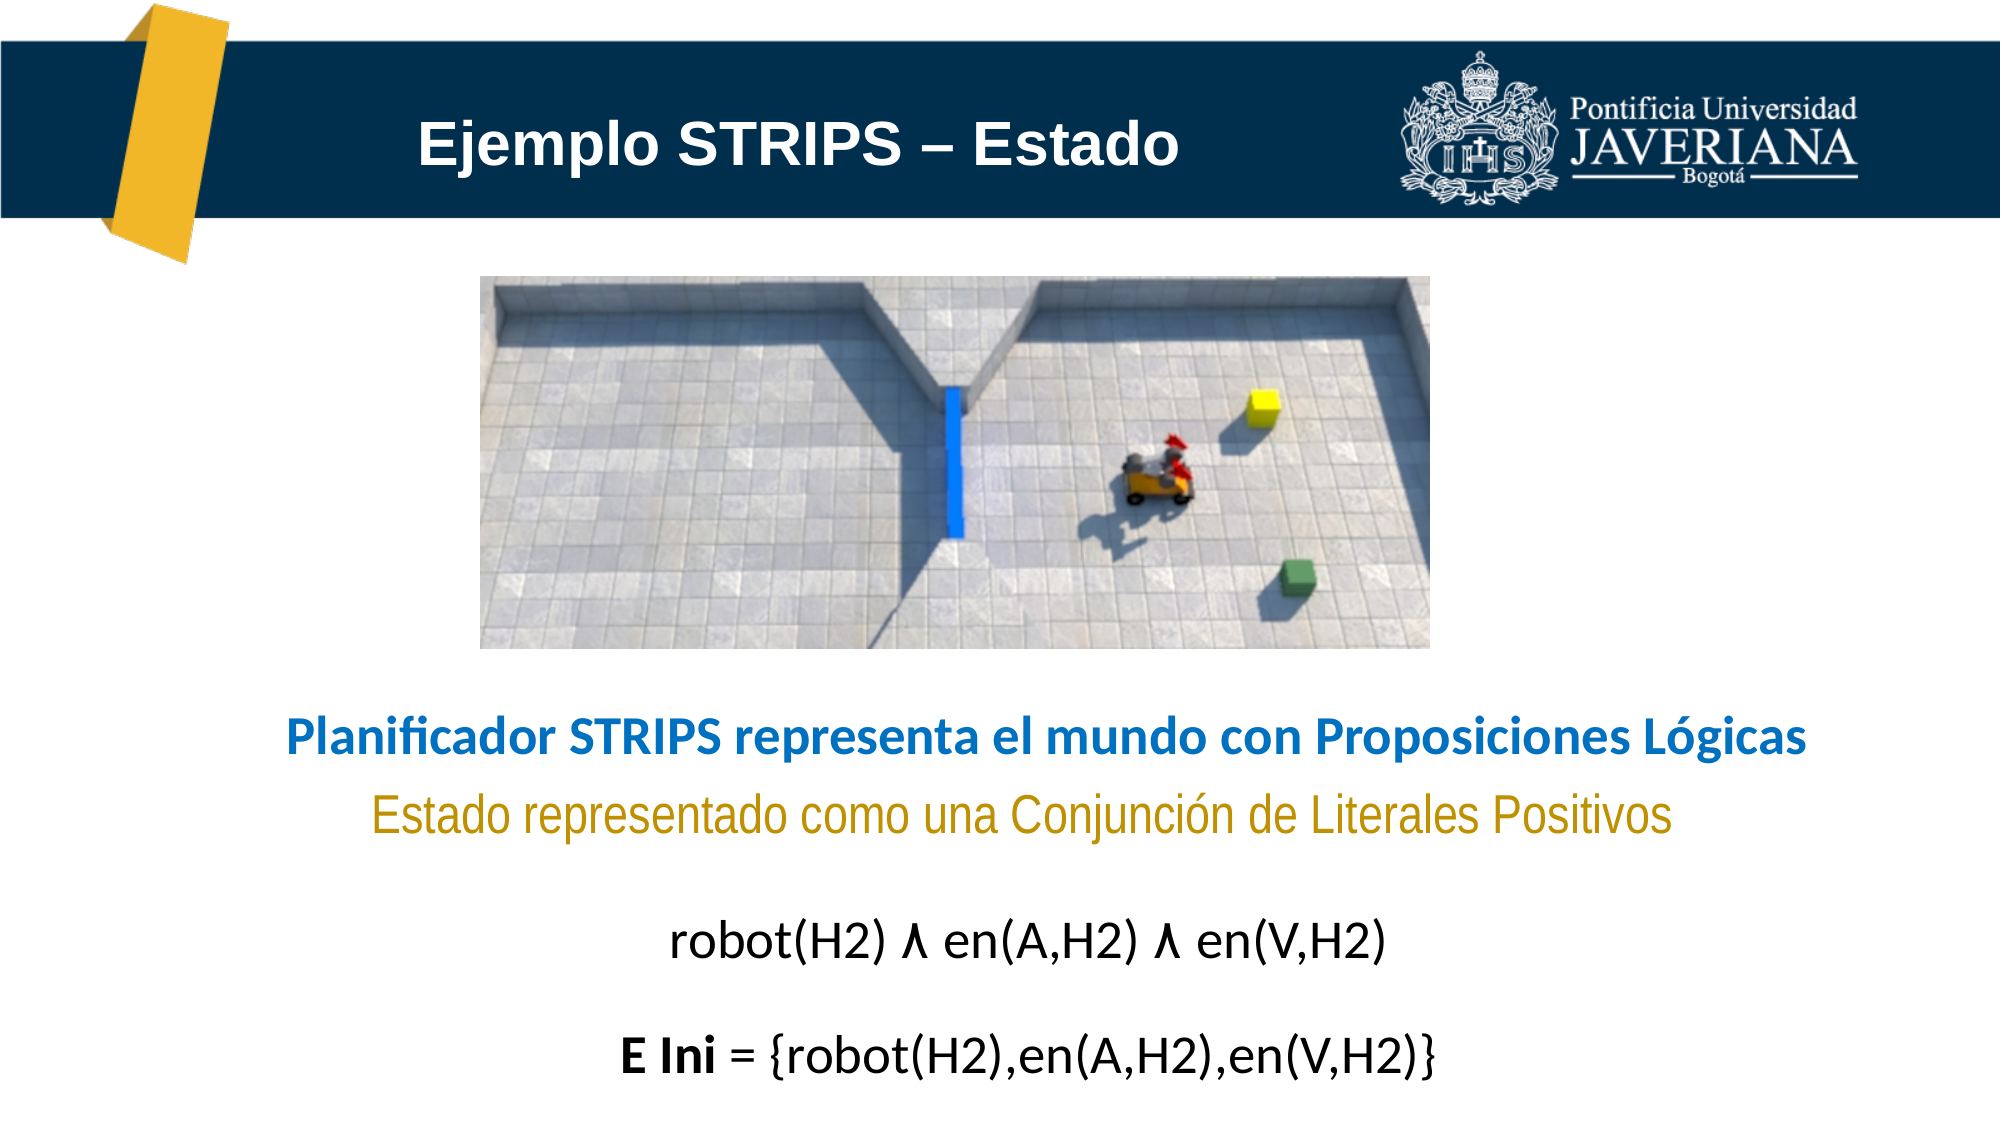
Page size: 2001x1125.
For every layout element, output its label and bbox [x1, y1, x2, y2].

list [0, 0, 2000, 1125]
picture [480, 276, 1430, 649]
